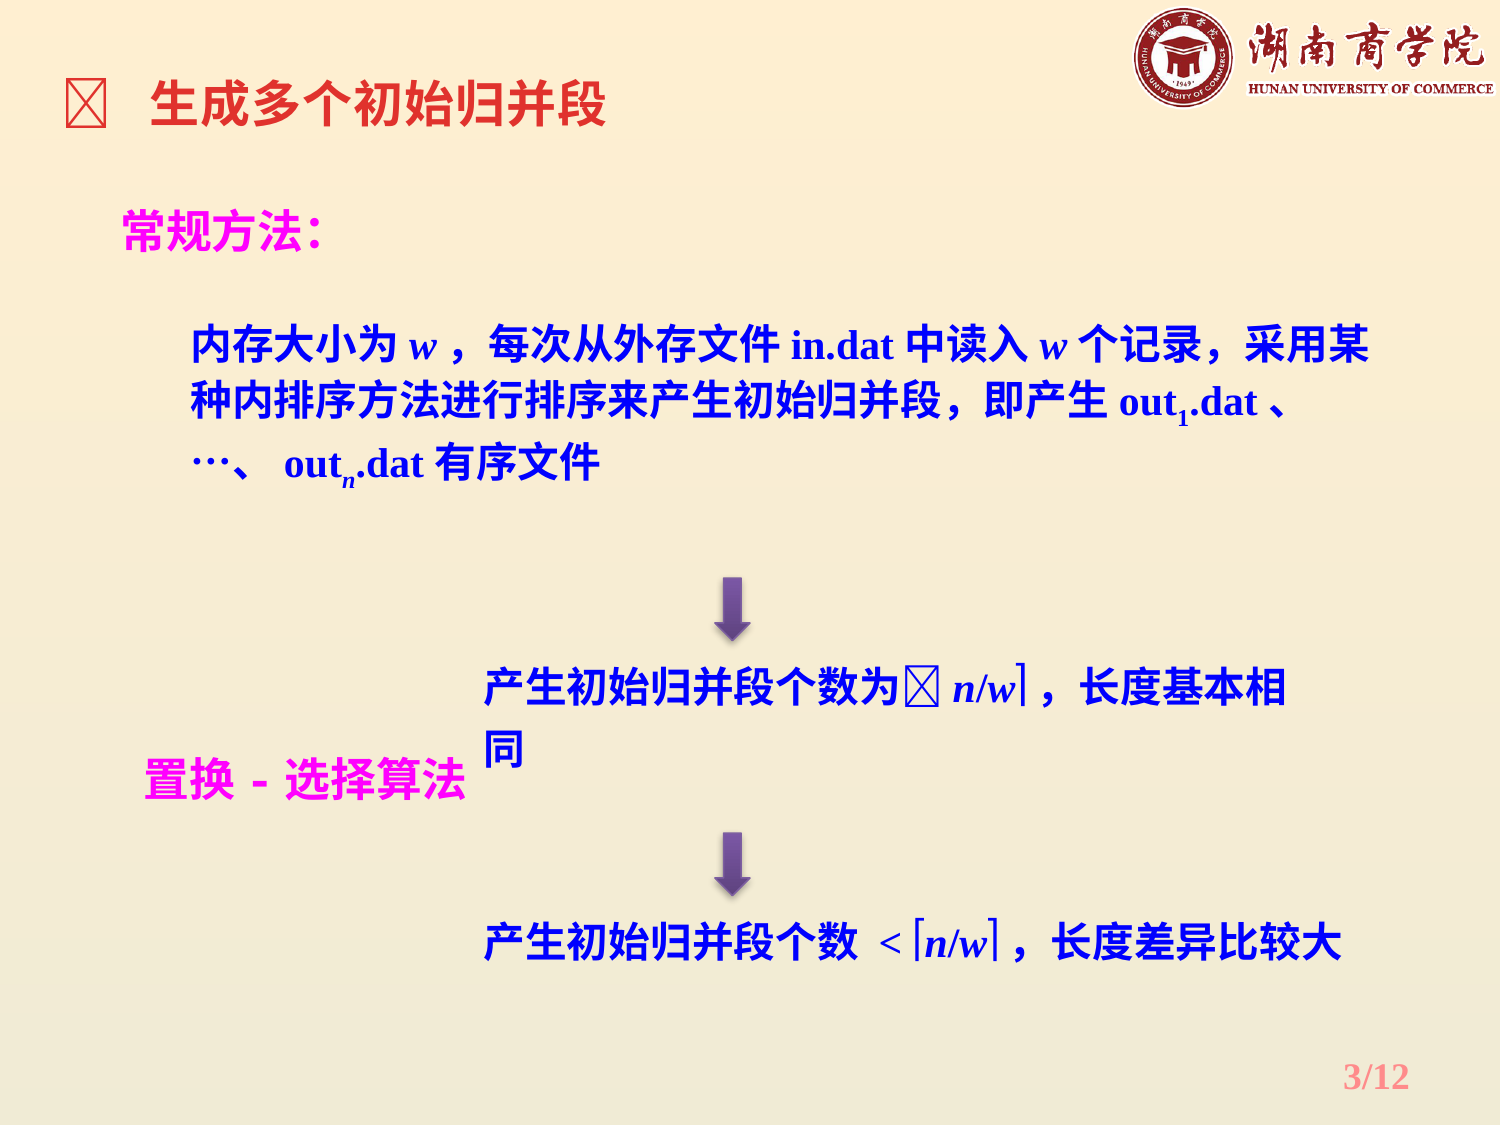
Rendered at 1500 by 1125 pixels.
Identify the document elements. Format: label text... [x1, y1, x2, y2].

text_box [468, 577, 1325, 720]
slide_number 3/12 [1074, 1042, 1425, 1103]
text_box  生成多个初始归并段 [46, 62, 832, 140]
text_box 置换-选择算法 [128, 735, 563, 813]
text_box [105, 187, 1407, 504]
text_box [468, 832, 1383, 975]
picture [1104, 0, 1500, 113]
